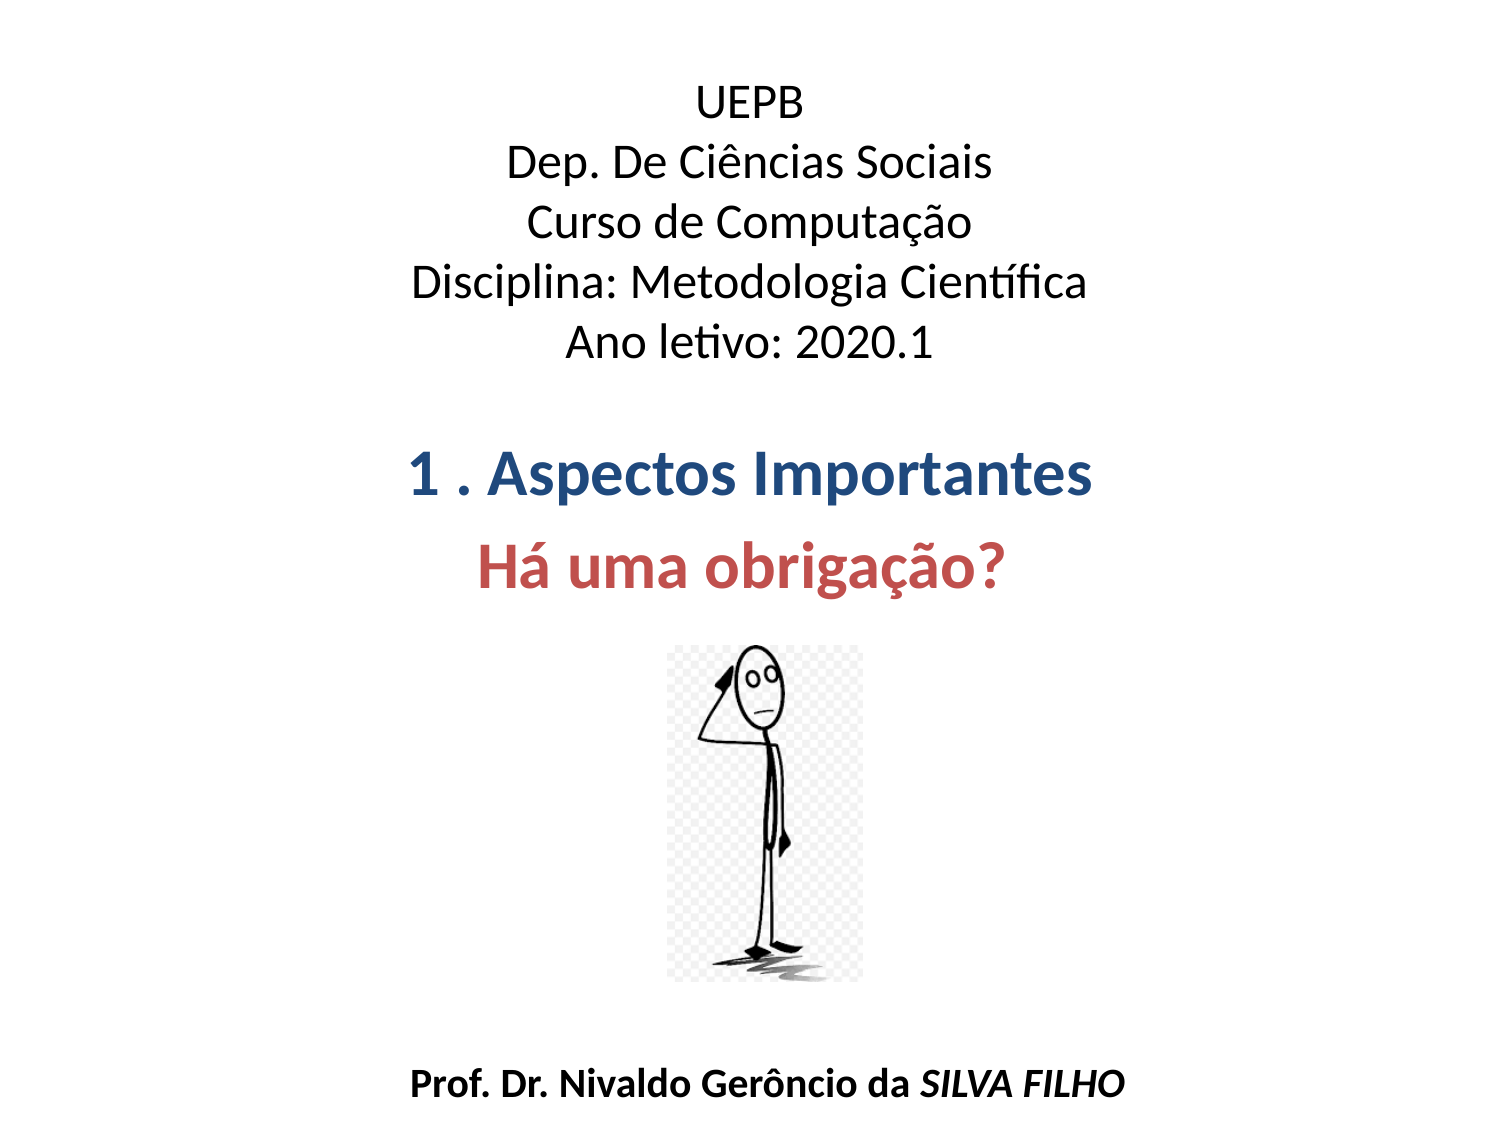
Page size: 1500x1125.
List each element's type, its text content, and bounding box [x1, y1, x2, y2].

picture [667, 644, 863, 982]
subtitle 1 . Aspectos Importantes Há uma obrigação? [41, 420, 1459, 646]
title UEPB Dep. De Ciências Sociais Curso de Computação Disciplina: Metodologia Científica Ano letivo: 2020.1 [112, 0, 1388, 420]
text_box Prof. Dr. Nivaldo Gerôncio da SILVA FILHO [348, 1048, 1187, 1125]
